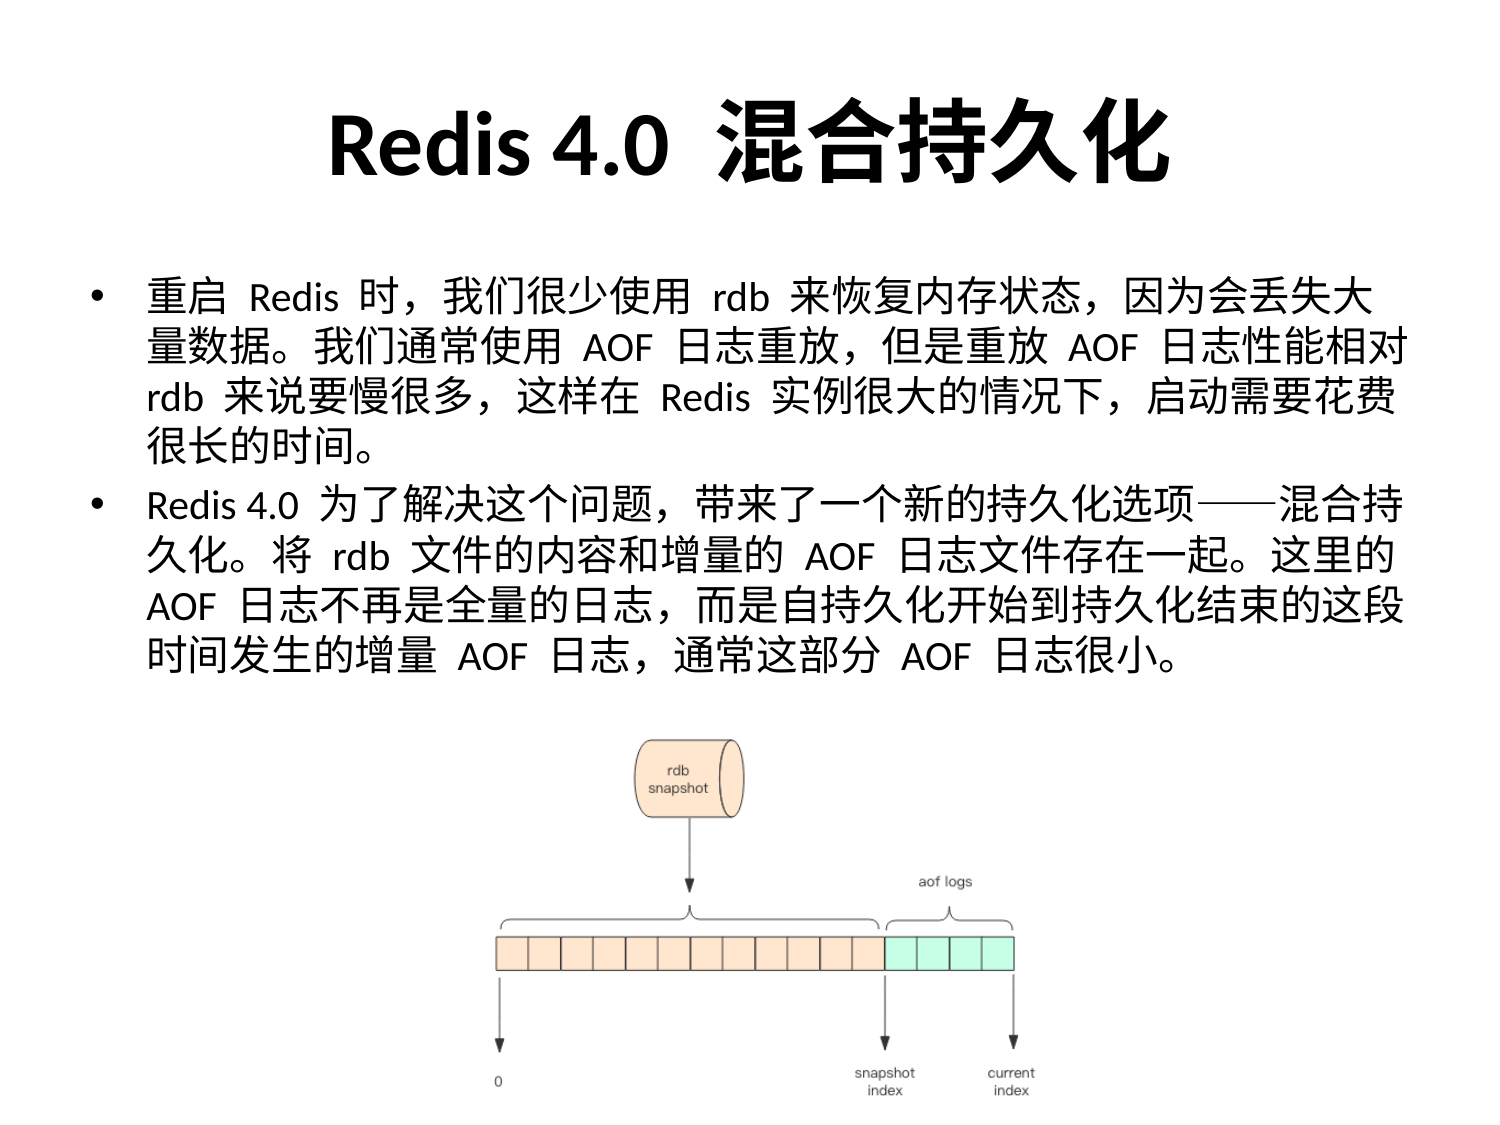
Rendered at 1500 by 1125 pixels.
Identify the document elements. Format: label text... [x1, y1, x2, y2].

list 重启 Redis 时，我们很少使用 rdb 来恢复内存状态，因为会丢失大量数据。我们通常使用 AOF 日志重放，但是重放 AOF 日志性能相对 rdb 来说要慢很多，这样在 Redis 实例很大的情况下，启动需要花费很长的时间。 Redis 4.0 为了解决这个问题，带来了一个新的持久化选项——混合持久化。将 rdb 文件的内容和增量的 AOF 日志文件存在一起。这里的 AOF 日志不再是全量的日志，而是自持久化开始到持久化结束的这段时间发生的增量 AOF 日志，通常这部分 AOF 日志很小。 [75, 262, 1425, 1005]
title Redis 4.0 混合持久化 [75, 45, 1425, 233]
picture [302, 705, 1198, 1125]
